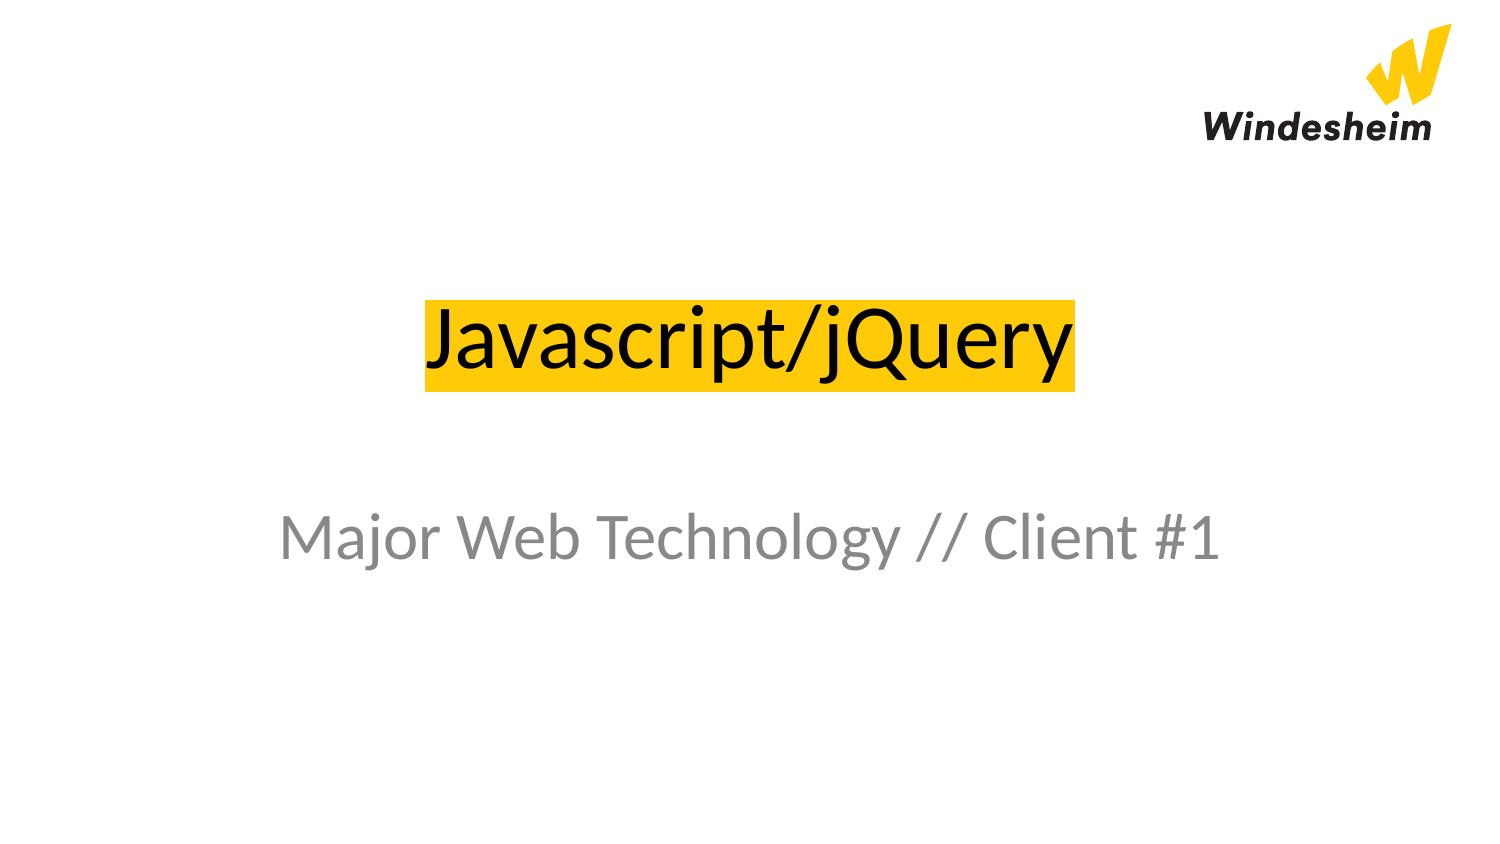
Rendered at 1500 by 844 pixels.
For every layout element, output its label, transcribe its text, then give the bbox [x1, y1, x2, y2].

subtitle Major Web Technology // Client #1 [225, 478, 1275, 694]
title Javascript/jQuery [112, 262, 1388, 443]
